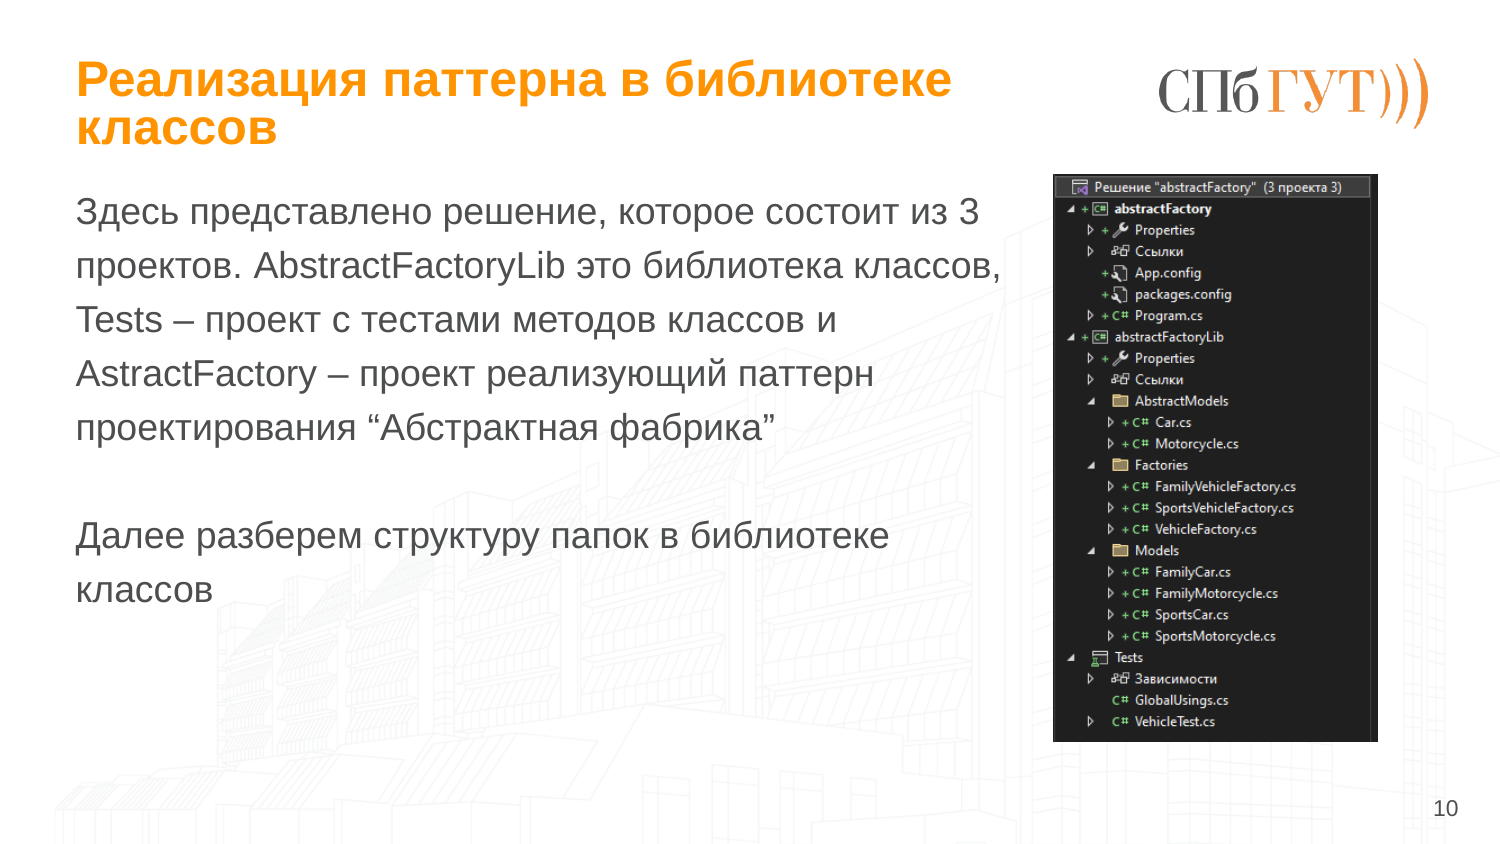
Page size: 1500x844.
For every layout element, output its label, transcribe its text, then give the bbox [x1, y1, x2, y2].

picture [54, 174, 1500, 844]
text_box Здесь представлено решение, которое состоит из 3 проектов. AbstractFactoryLib это библиотека классов, Tests – проект с тестами методов классов и AstractFactory – проект реализующий паттерн проектирования “Абстрактная фабрика” Далее разберем структуру папок в библиотеке классов [72, 174, 1018, 791]
picture [1159, 58, 1428, 129]
slide_number 10 [1427, 790, 1462, 814]
title Реализация паттерна в библиотеке классов [72, 55, 1099, 128]
